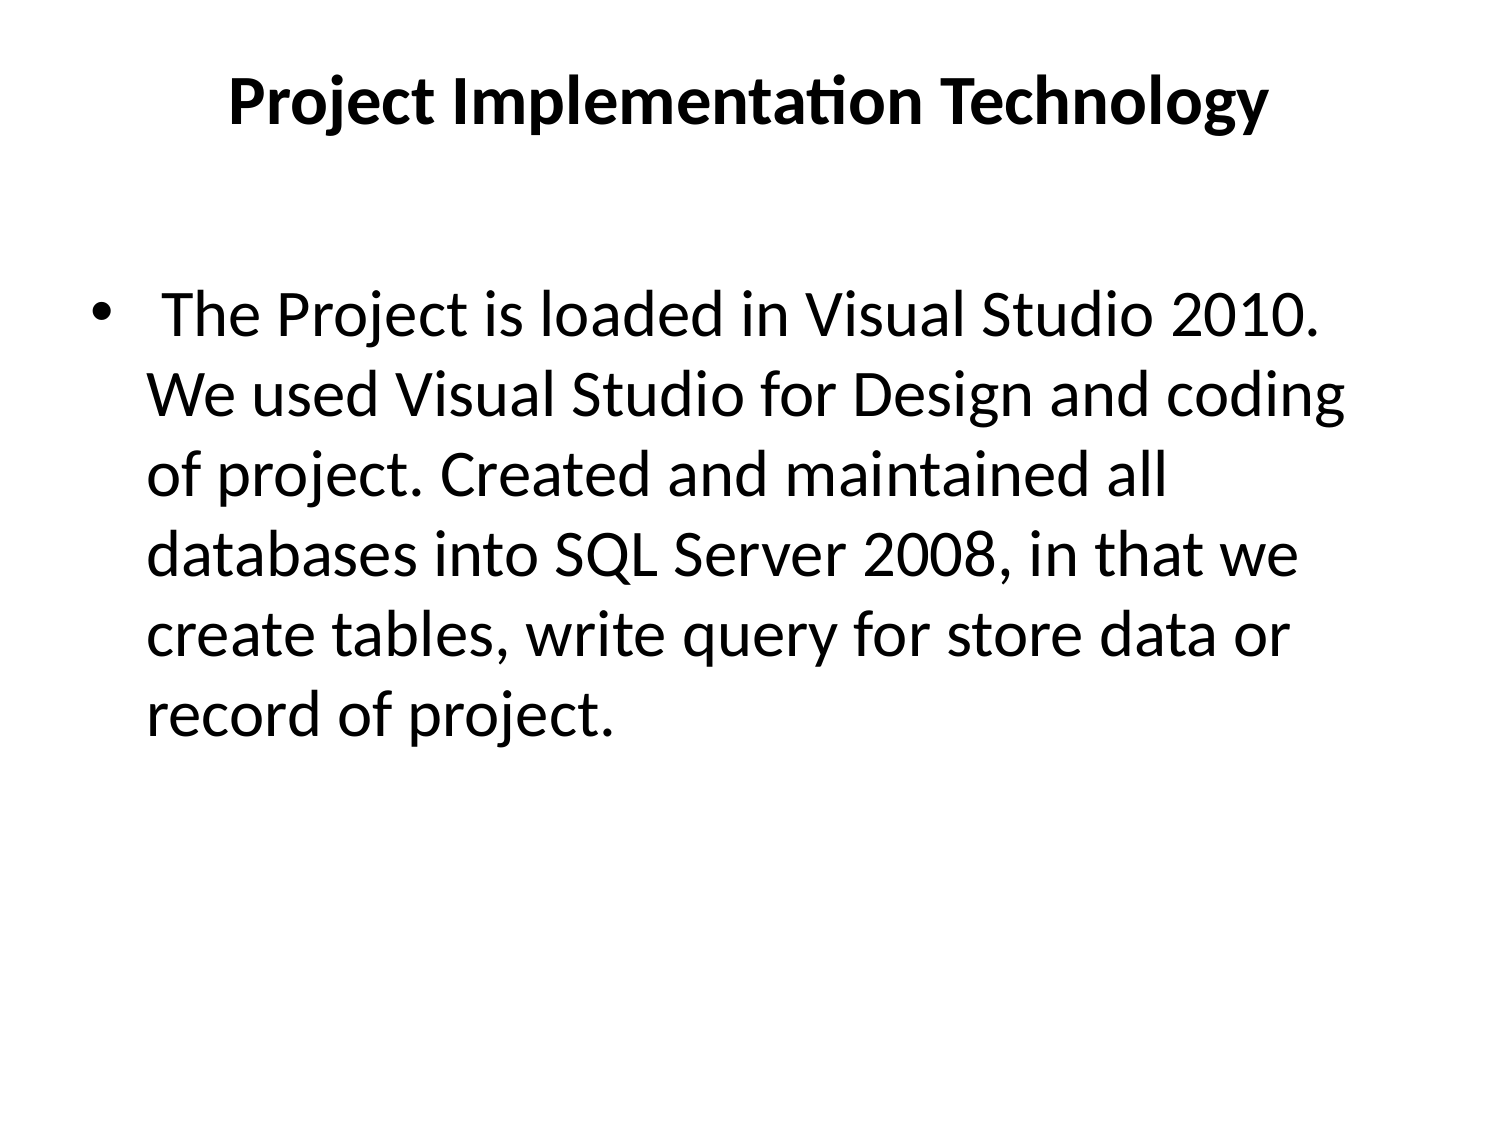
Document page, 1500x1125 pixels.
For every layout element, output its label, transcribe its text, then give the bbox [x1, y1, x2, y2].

list The Project is loaded in Visual Studio 2010. We used Visual Studio for Design and coding of project. Created and maintained all databases into SQL Server 2008, in that we create tables, write query for store data or record of project. [75, 262, 1425, 1005]
title Project Implementation Technology [75, 45, 1425, 233]
